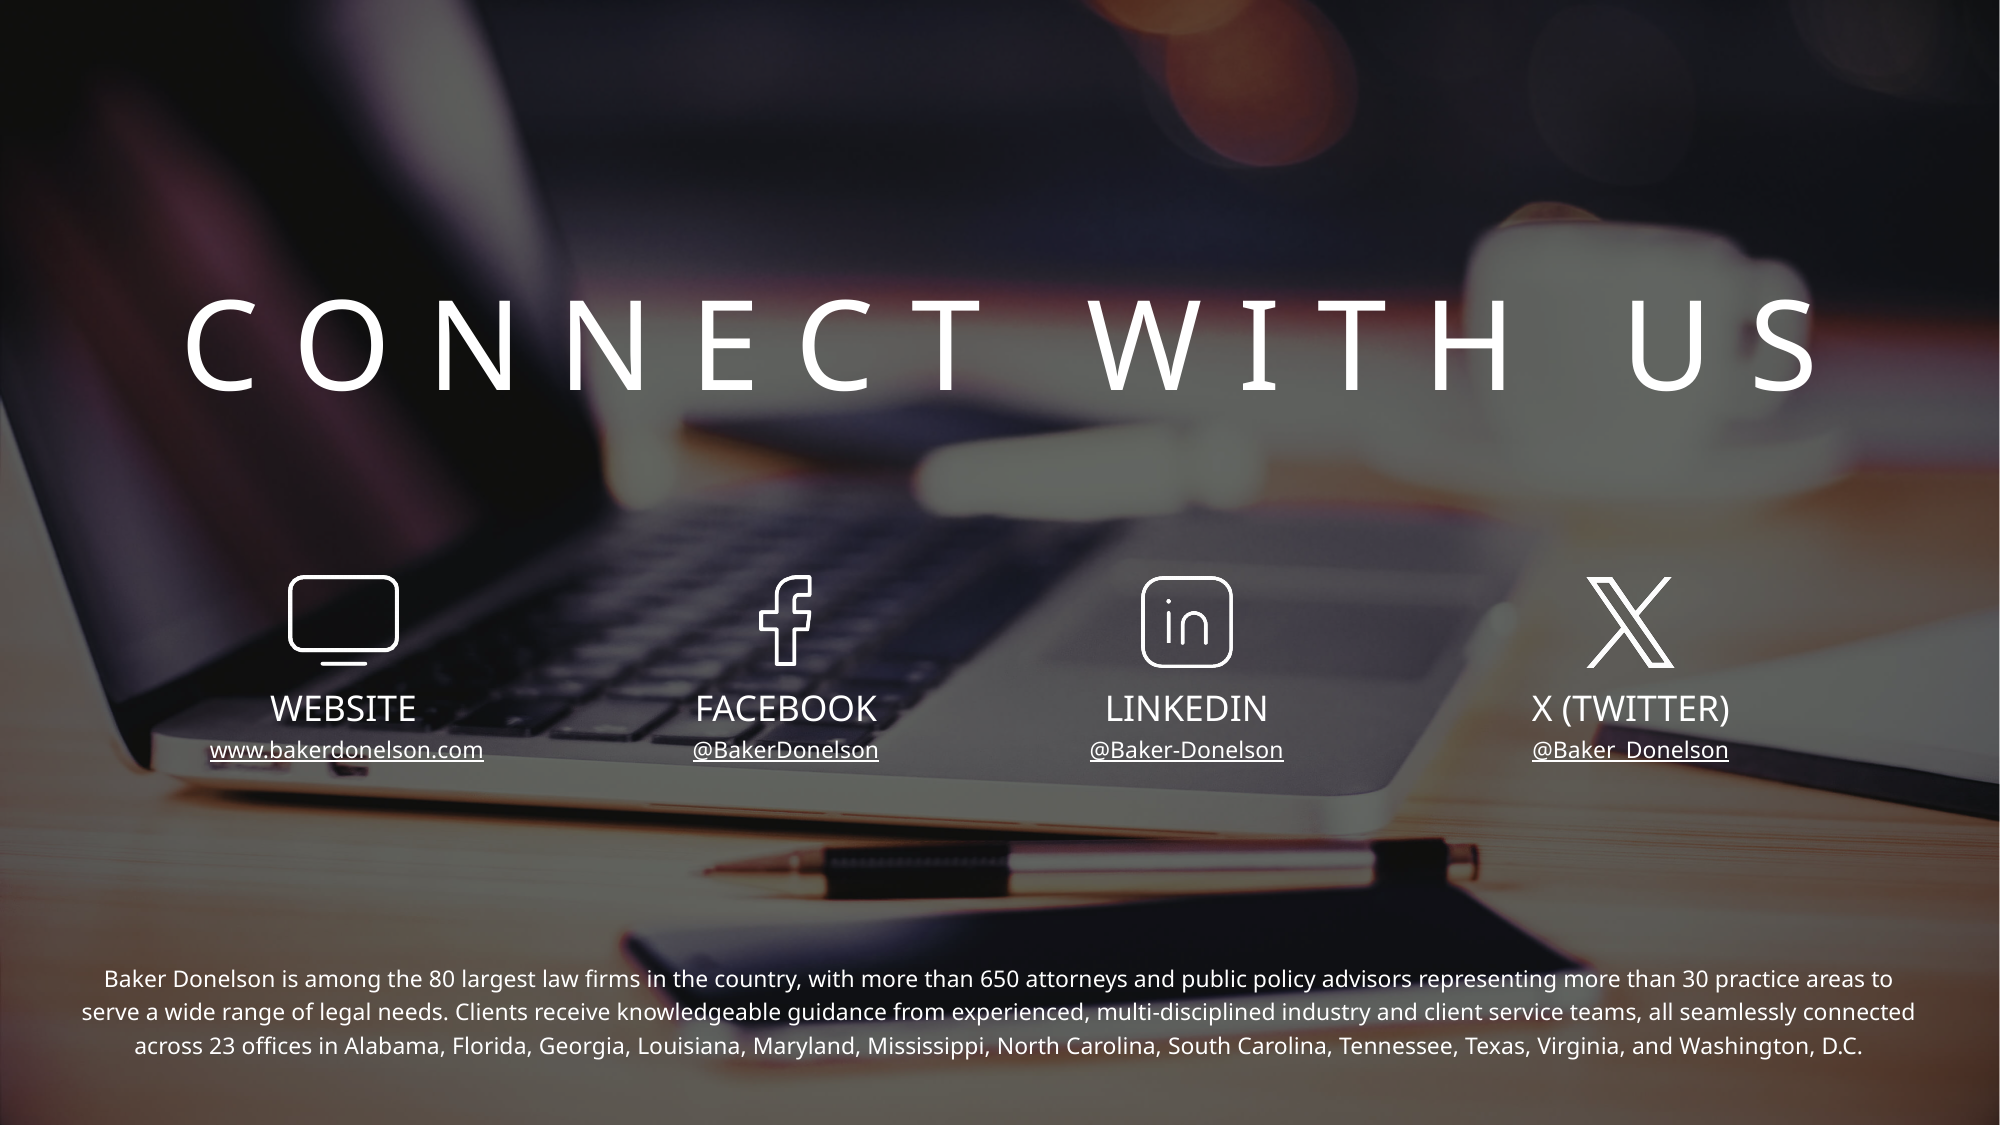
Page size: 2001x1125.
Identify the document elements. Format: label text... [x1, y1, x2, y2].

picture [0, 0, 2000, 1125]
text_box www.bakerdonelson.com [189, 727, 505, 774]
text_box @BakerDonelson [640, 727, 932, 774]
text_box @Baker_Donelson [1485, 727, 1777, 774]
text_box @Baker-Donelson [1040, 727, 1333, 774]
